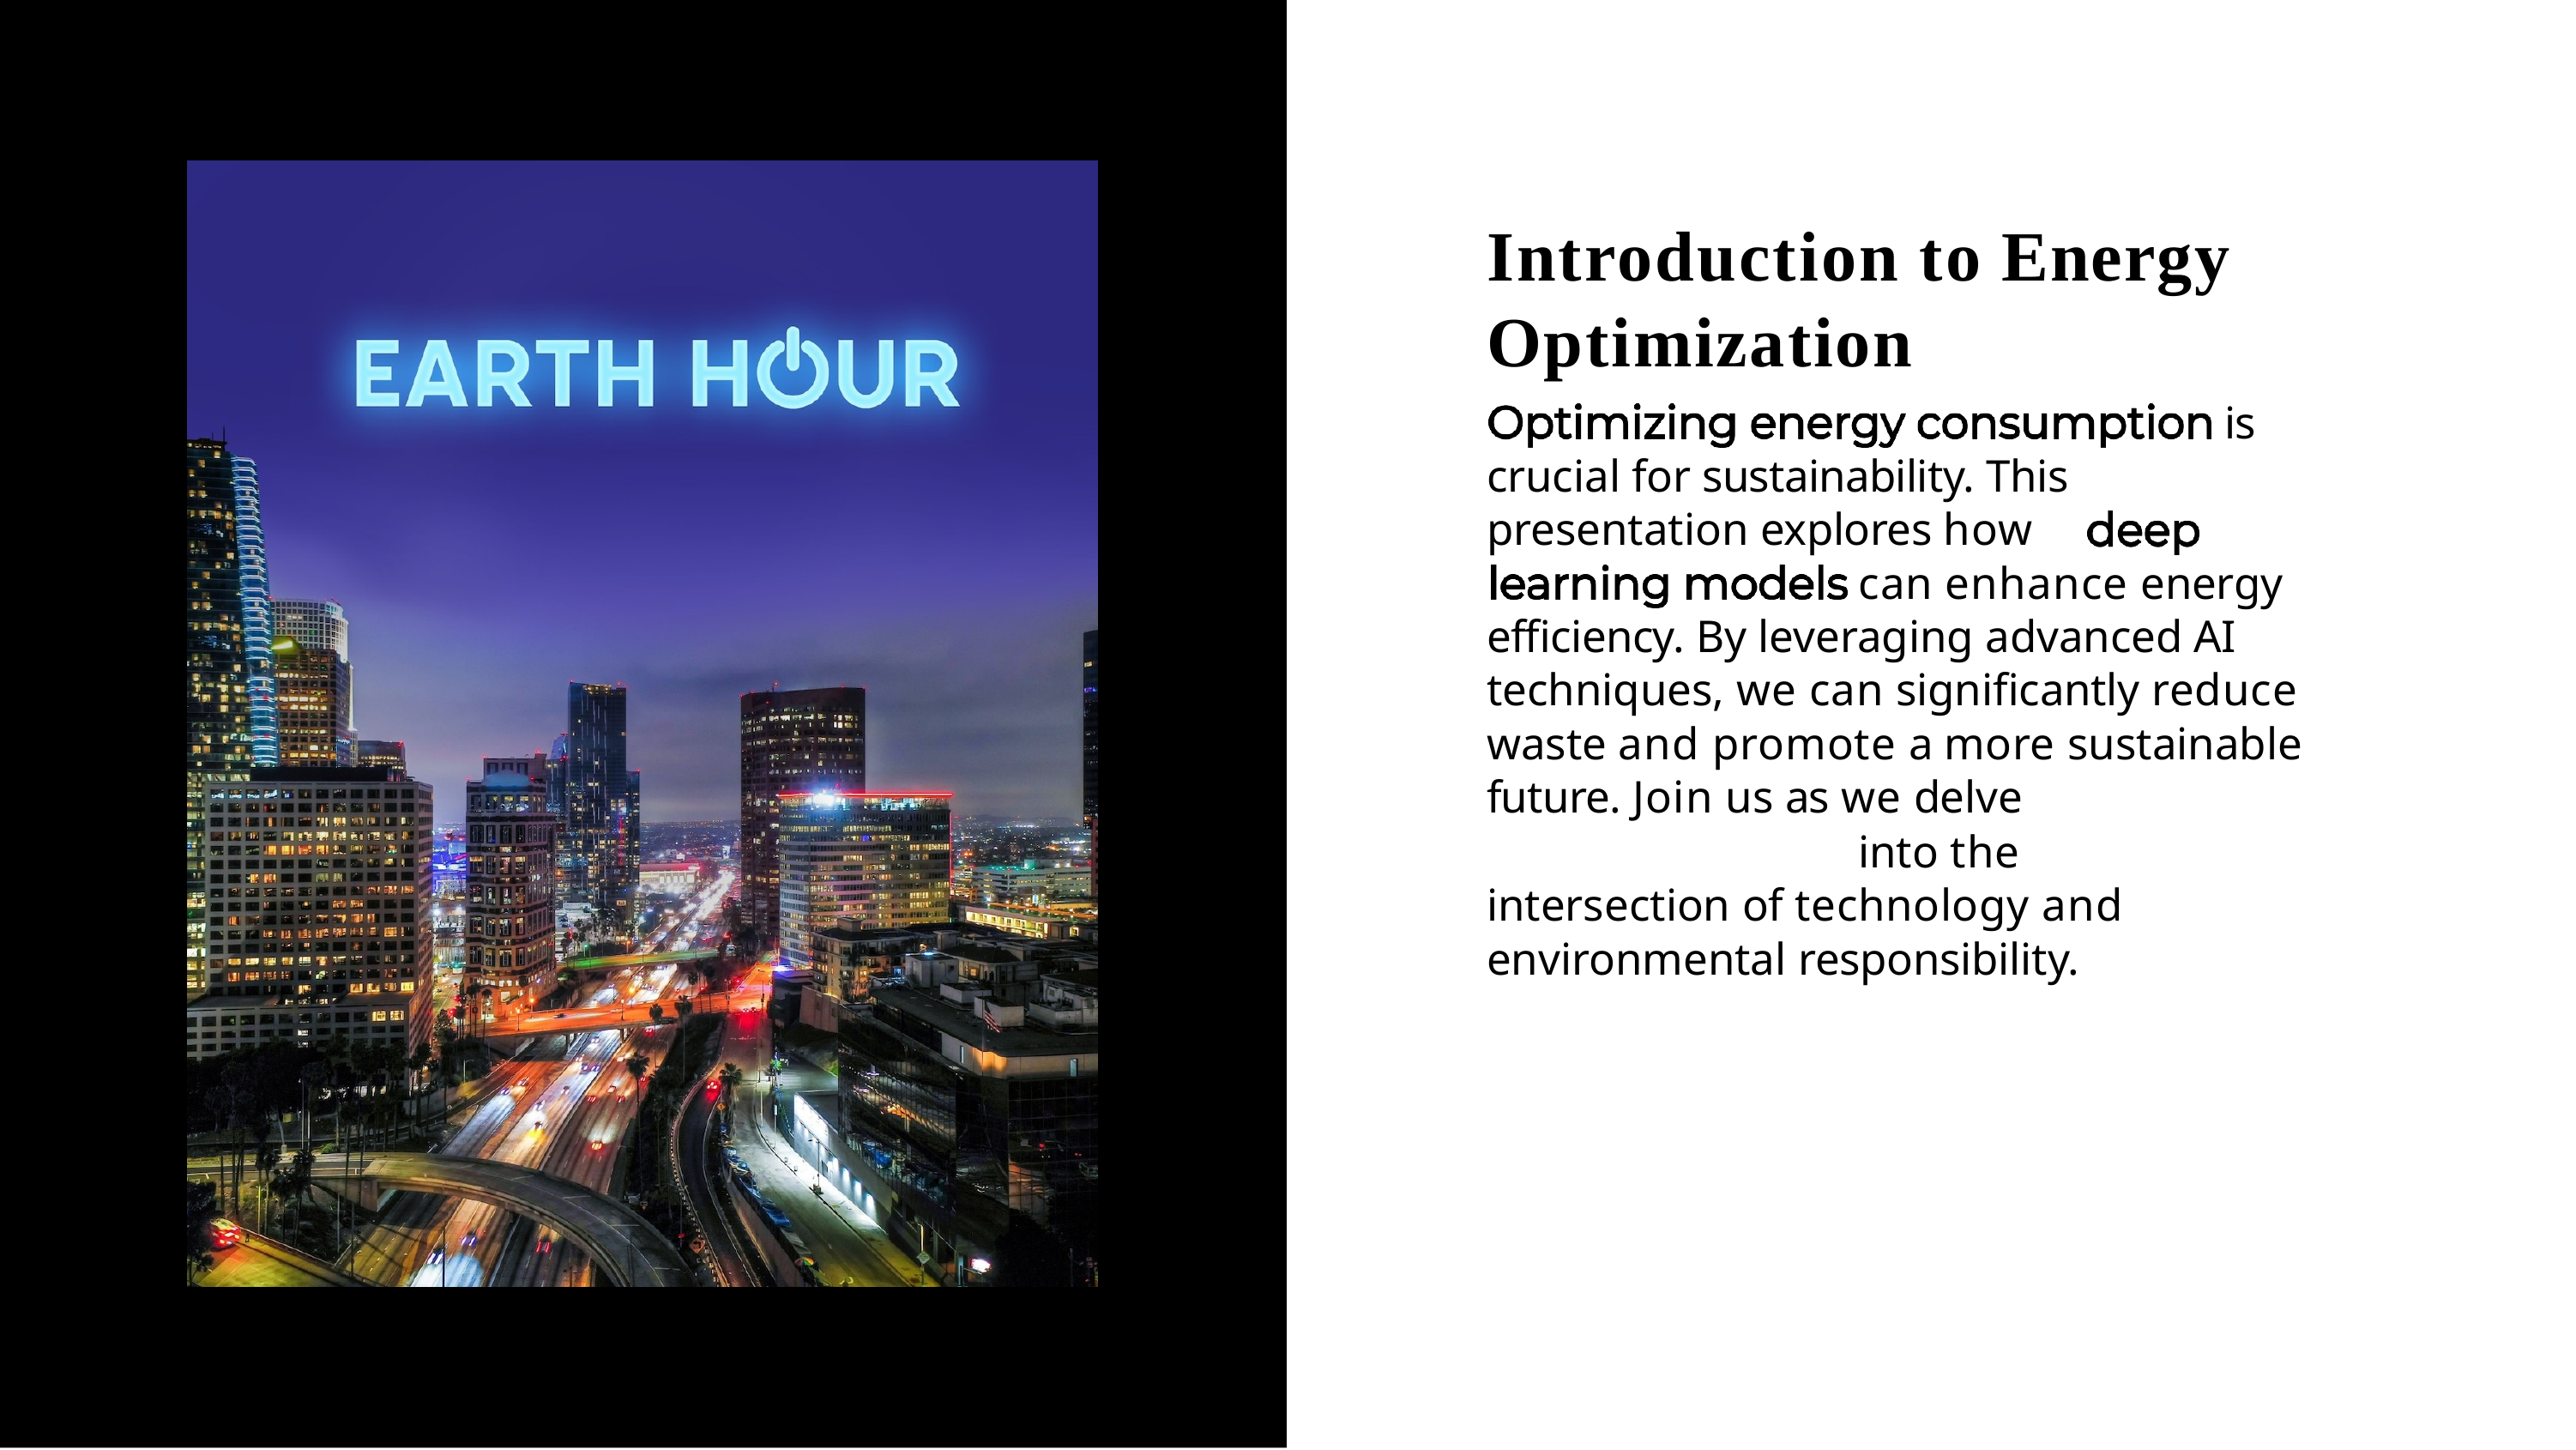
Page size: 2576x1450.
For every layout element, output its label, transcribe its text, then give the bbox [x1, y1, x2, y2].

picture [2087, 511, 2199, 555]
picture [1491, 564, 1848, 608]
text_box is crucial for sustainability. This presentation explores how can enhance energy efﬁciency. By leveraging advanced AI techniques, we can signiﬁcantly reduce waste and promote a more sustainable future. Join us as we delve into the intersection of technology and environmental responsibility. [1485, 392, 2332, 984]
picture [1488, 403, 2211, 448]
picture [187, 160, 1099, 1288]
title Introduction to Energy Optimization [1485, 208, 2316, 392]
